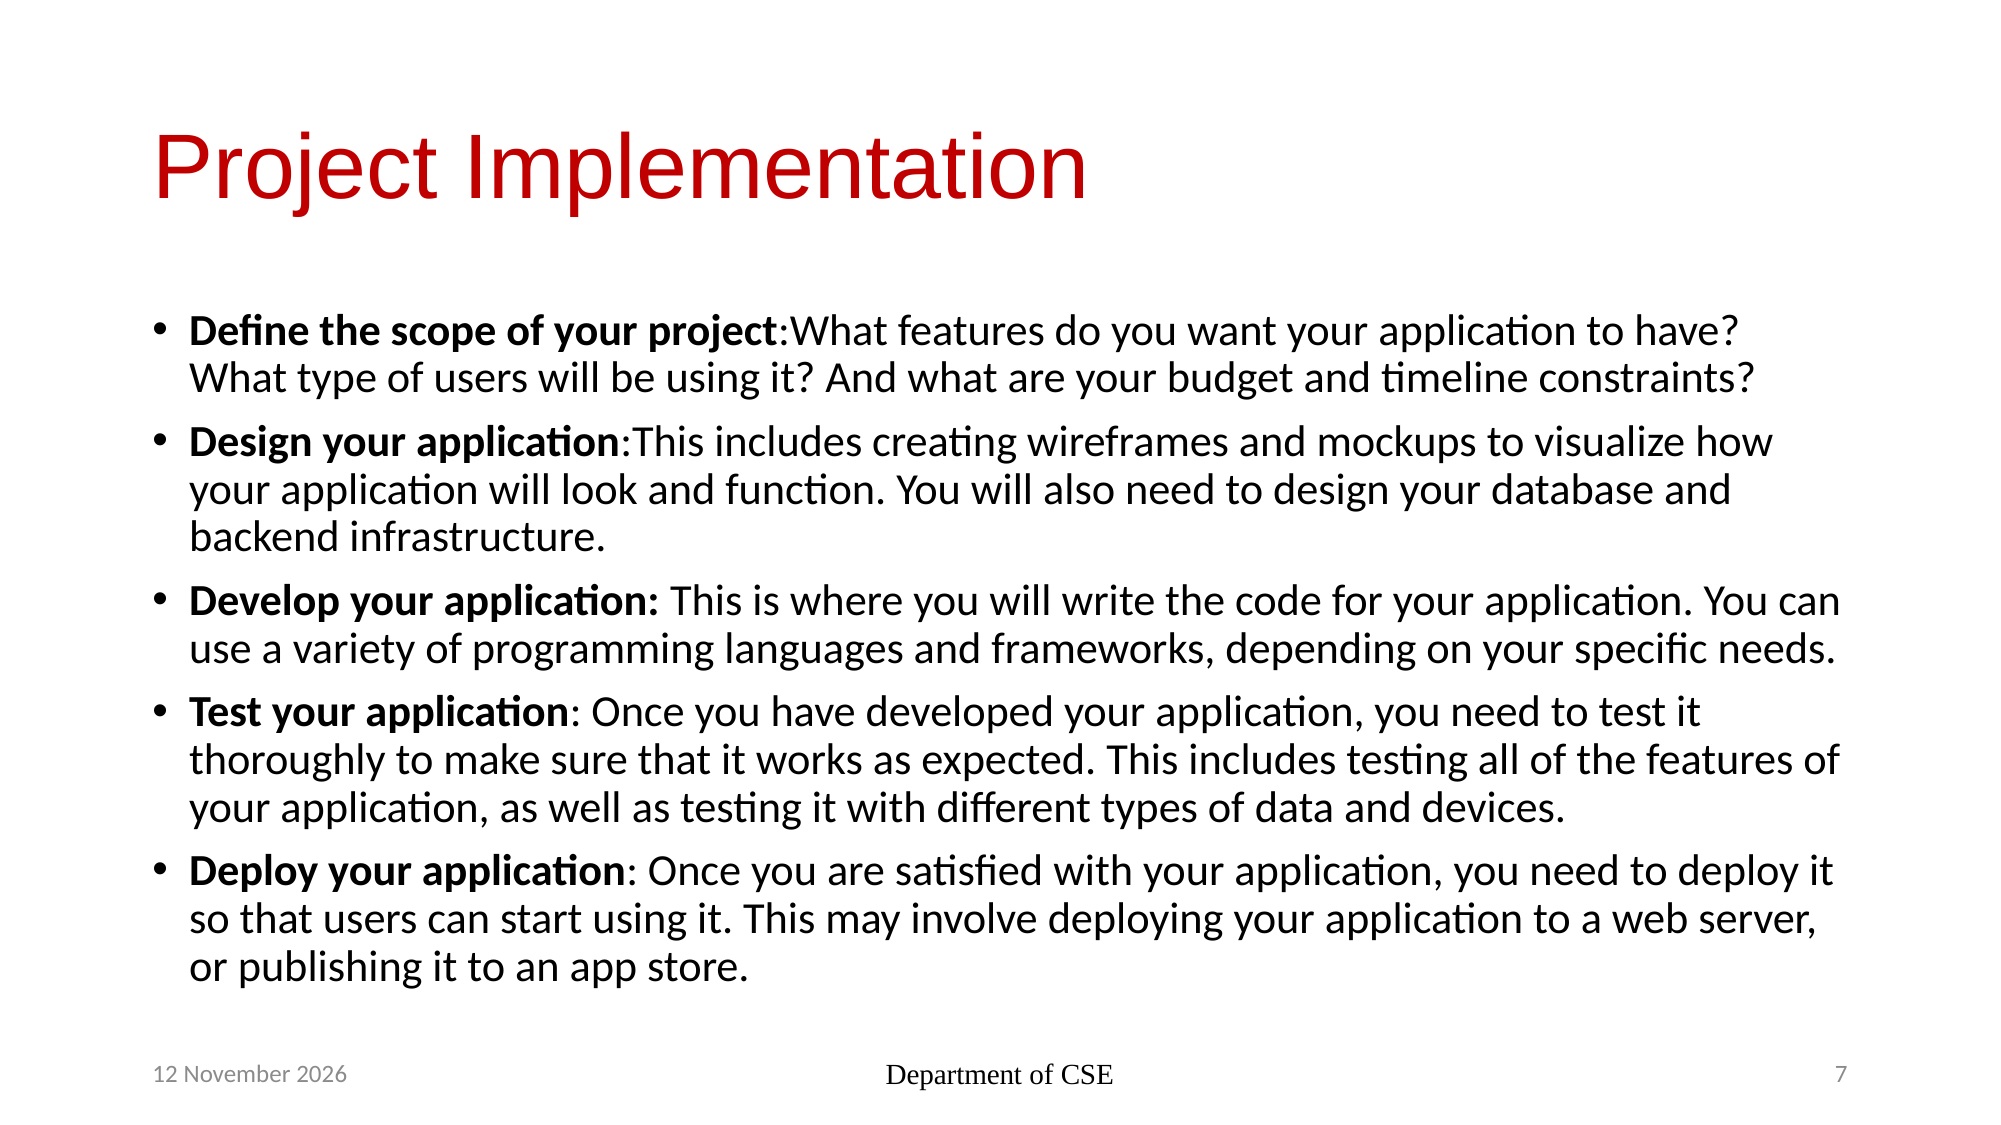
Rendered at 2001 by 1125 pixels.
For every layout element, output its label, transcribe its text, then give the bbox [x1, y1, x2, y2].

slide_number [137, 1042, 588, 1103]
slide_number 7 [1412, 1042, 1863, 1103]
footer Department of CSE [662, 1042, 1338, 1103]
list Define the scope of your project:What features do you want your application to have? What type of users will be using it? And what are your budget and timeline constraints? Design your application:This includes creating wireframes and mockups to visualize how your application will look and function. You will also need to design your database and backend infrastructure. Develop your application: This is where you will write the code for your application. You can use a variety of programming languages and frameworks, depending on your specific needs. Test your application: Once you have developed your application, you need to test it thoroughly to make sure that it works as expected. This includes testing all of the features of your application, as well as testing it with different types of data and devices. Deploy your application: Once you are satisfied with your application, you need to deploy it so that users can start using it. This may involve deploying your application to a web server, or publishing it to an app store. [137, 299, 1863, 1014]
title Project Implementation [137, 59, 1863, 278]
